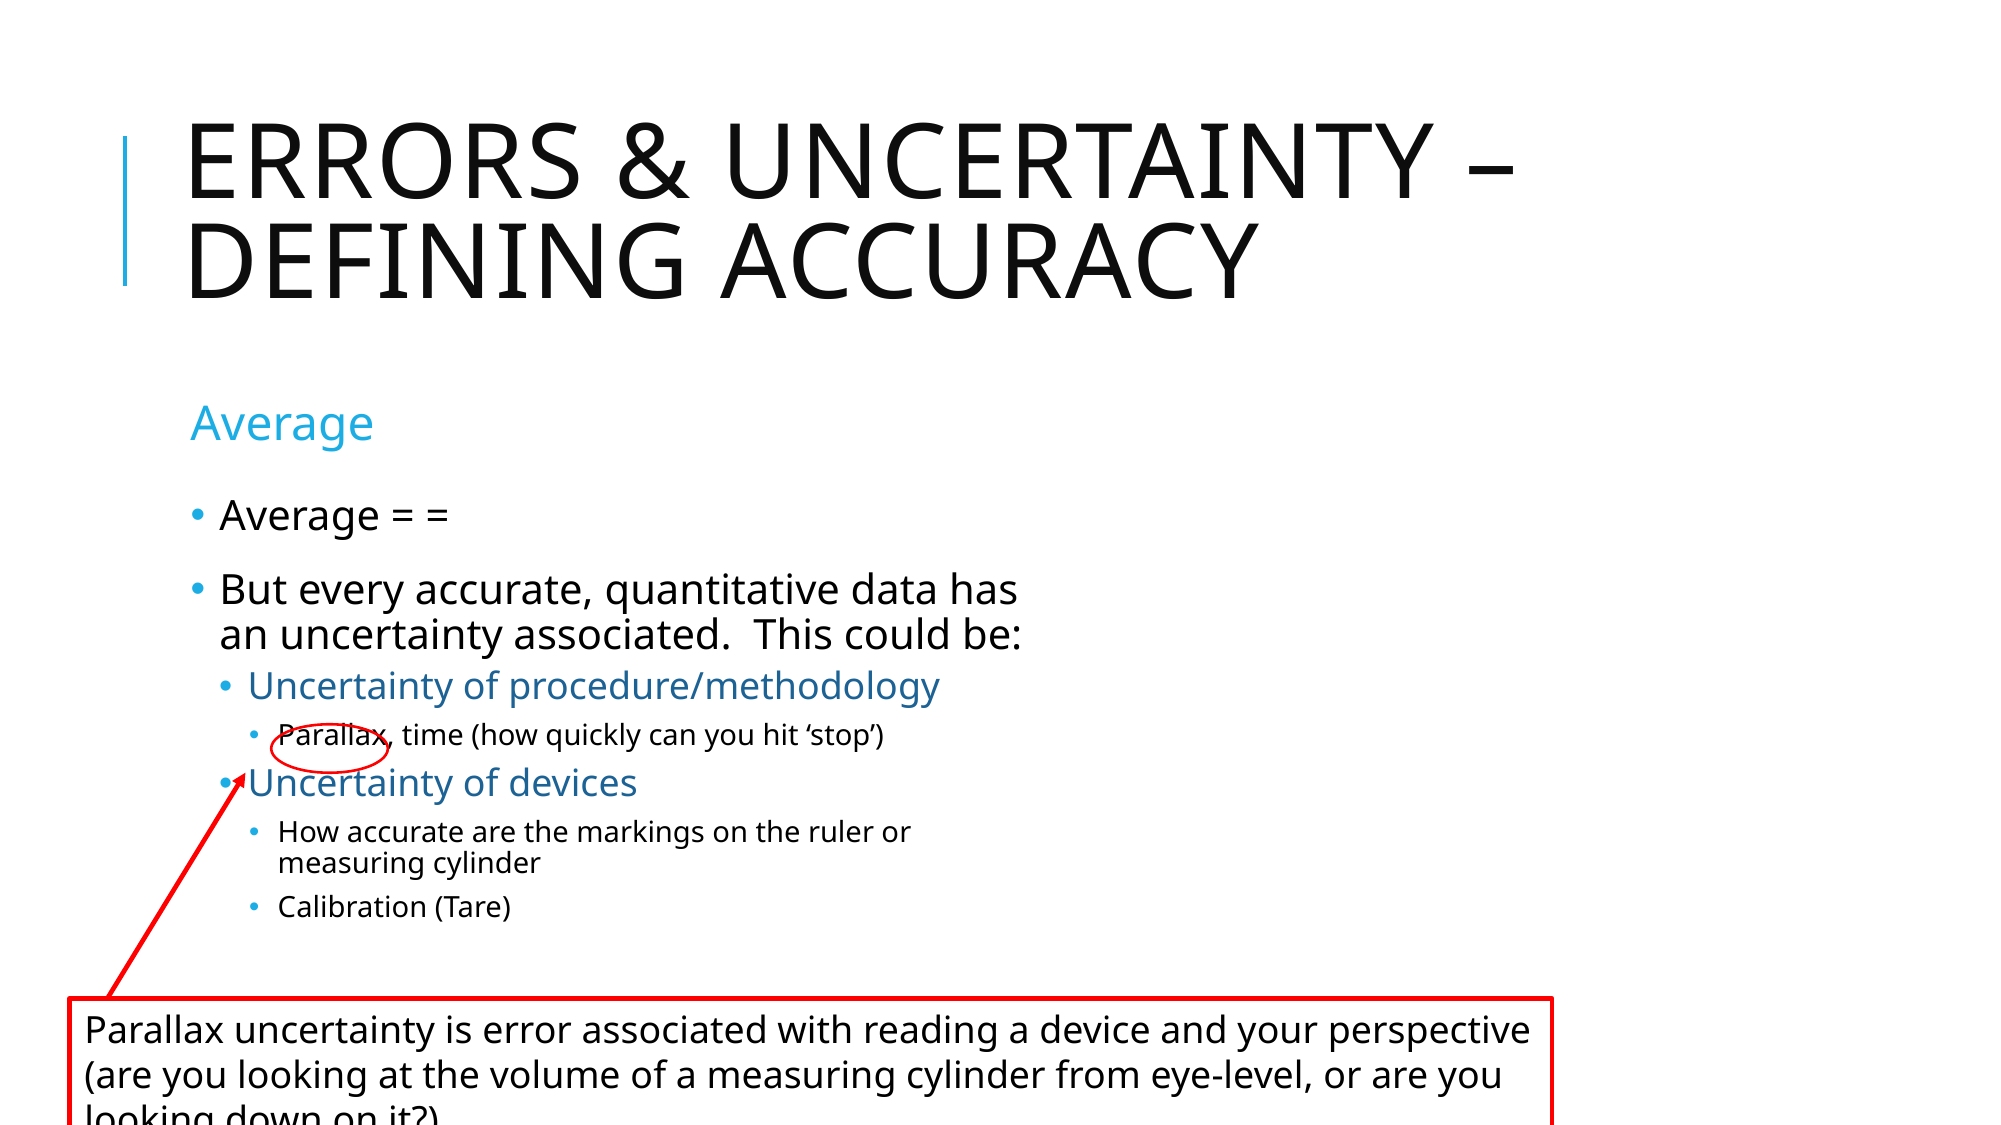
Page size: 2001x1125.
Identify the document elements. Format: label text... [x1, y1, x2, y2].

title Errors & Uncertainty – defining accuracy [168, 96, 1763, 342]
text_box Parallax uncertainty is error associated with reading a device and your perspective (are you looking at the volume of a measuring cylinder from eye-level, or are you looking down on it?) [69, 998, 1552, 1125]
list Average [168, 357, 948, 493]
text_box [107, 772, 246, 999]
text_box [269, 722, 390, 775]
